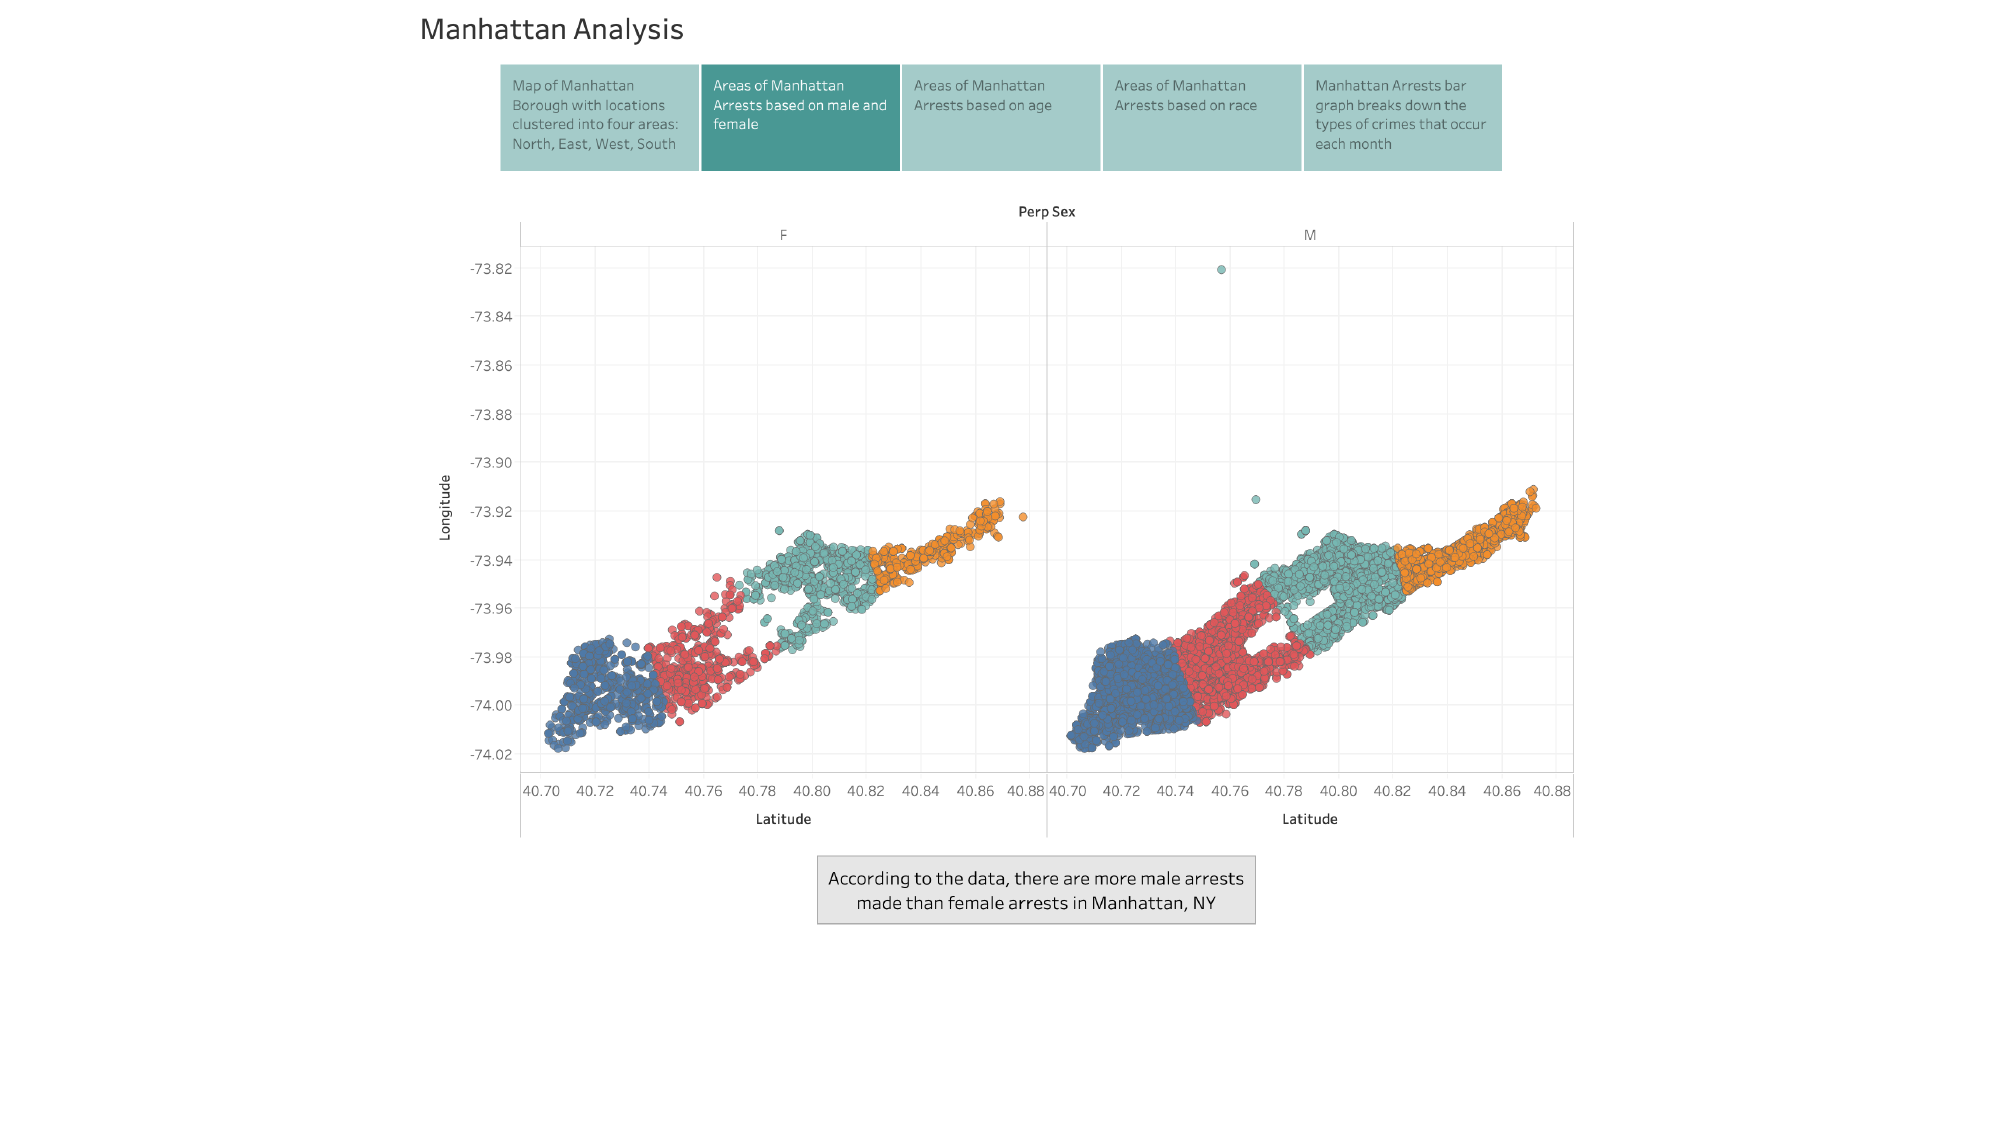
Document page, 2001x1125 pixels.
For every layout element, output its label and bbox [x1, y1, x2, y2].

picture [407, 0, 1593, 1125]
